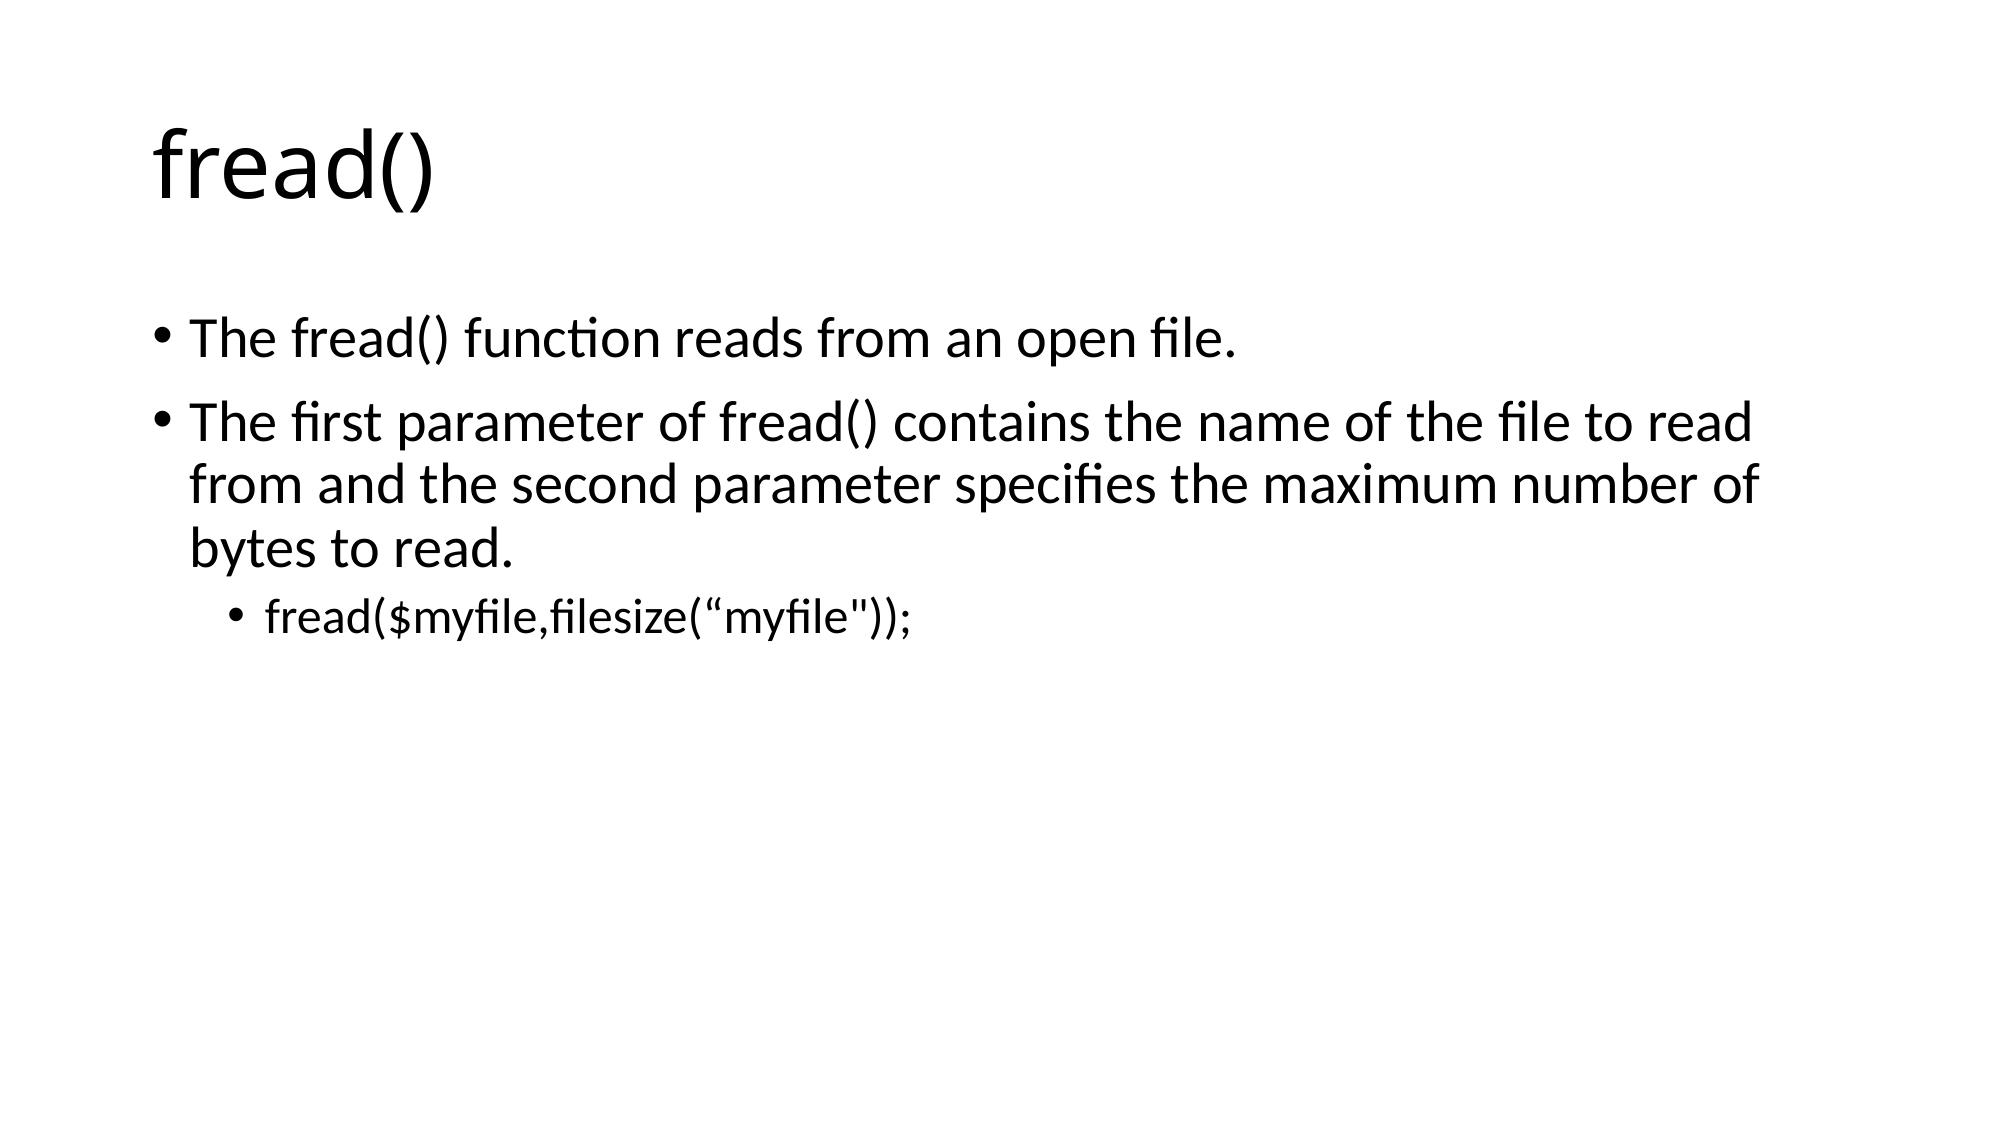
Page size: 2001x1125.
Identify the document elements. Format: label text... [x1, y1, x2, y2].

title fread() [137, 59, 1863, 278]
list The fread() function reads from an open file. The first parameter of fread() contains the name of the file to read from and the second parameter specifies the maximum number of bytes to read. fread($myfile,filesize(“myfile")); [137, 299, 1863, 1014]
